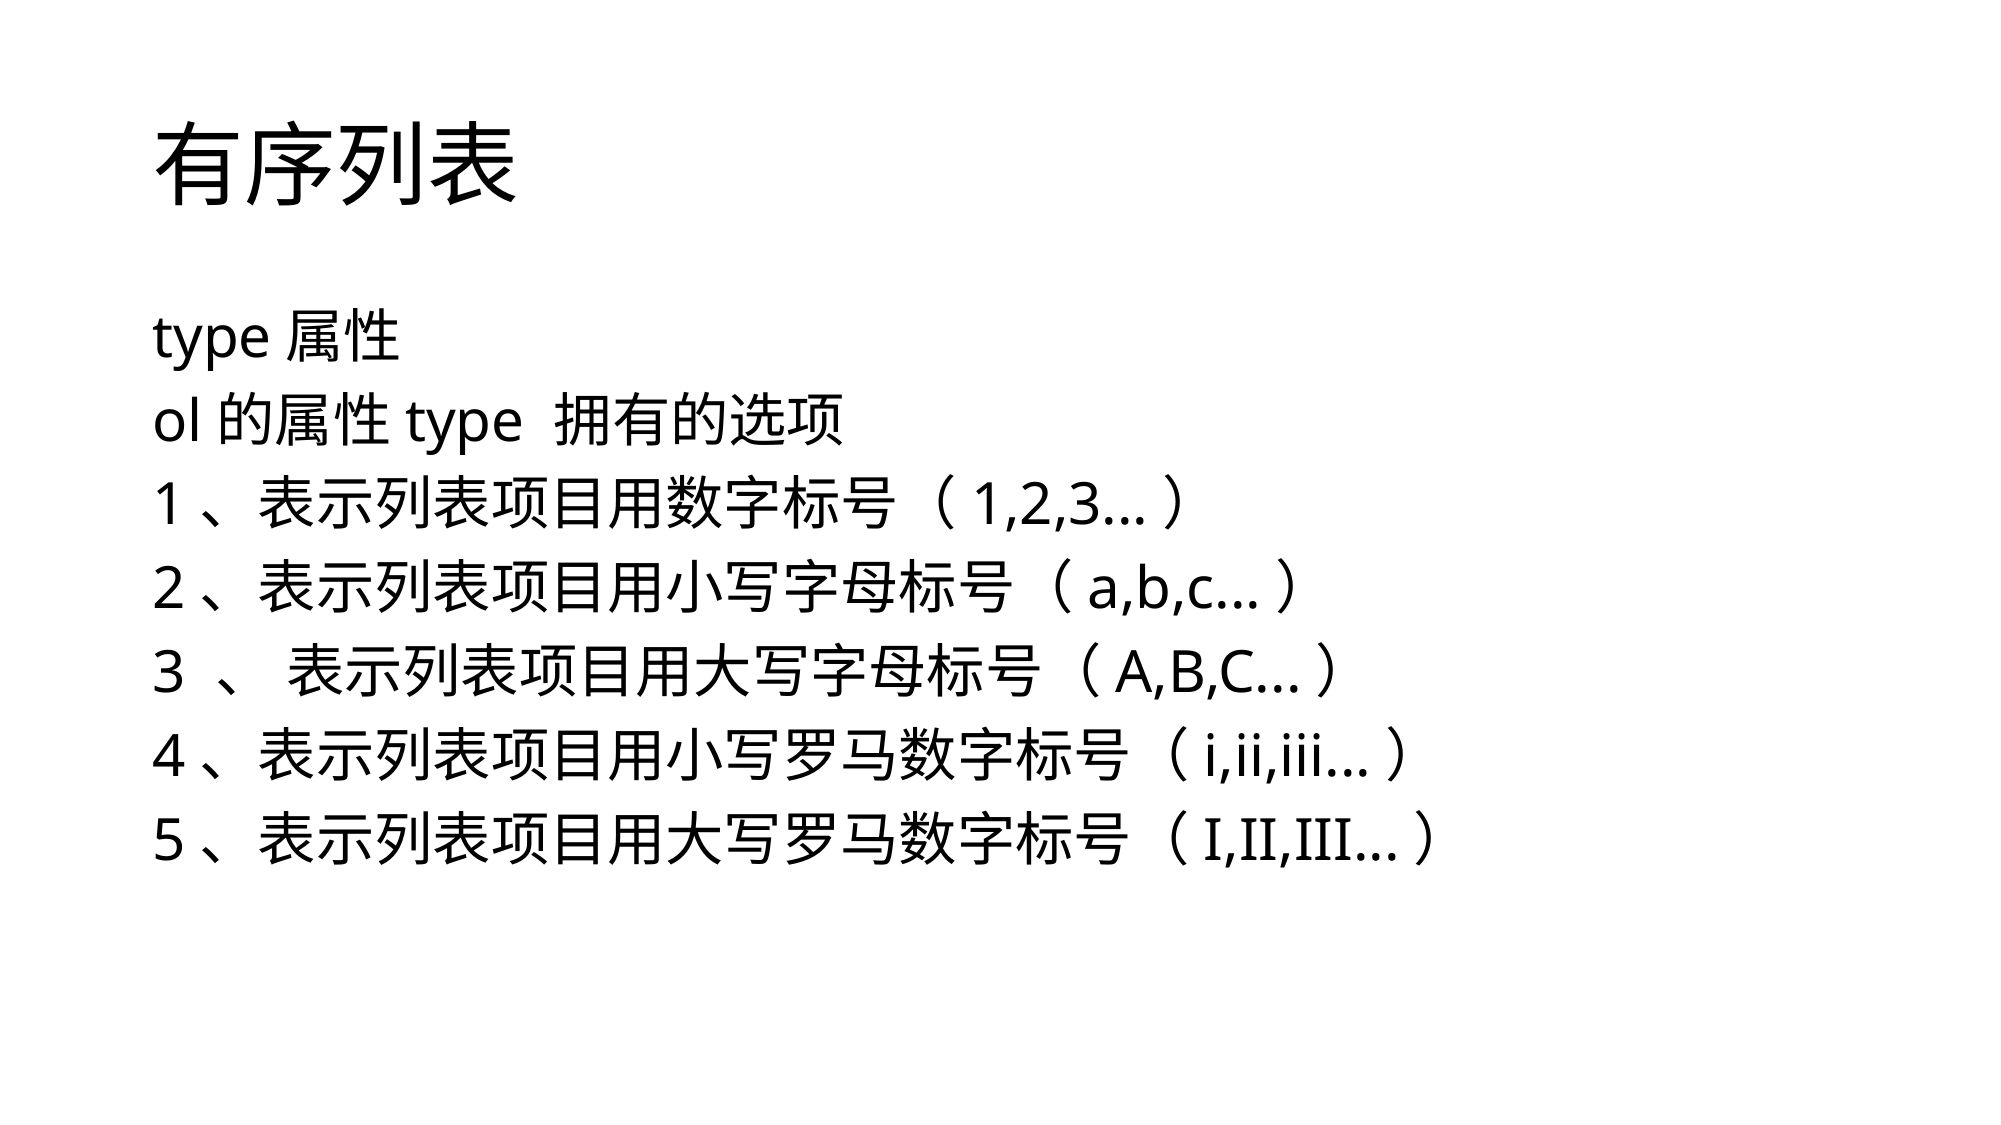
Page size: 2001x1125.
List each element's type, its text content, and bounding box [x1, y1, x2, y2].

list type属性 ol的属性type 拥有的选项 1、表示列表项目用数字标号（1,2,3...） 2、表示列表项目用小写字母标号（a,b,c...） 3 、 表示列表项目用大写字母标号（A,B,C...） 4、表示列表项目用小写罗马数字标号（i,ii,iii...） 5、表示列表项目用大写罗马数字标号（I,II,III...） [137, 299, 1863, 1014]
title 有序列表 [137, 59, 1863, 278]
